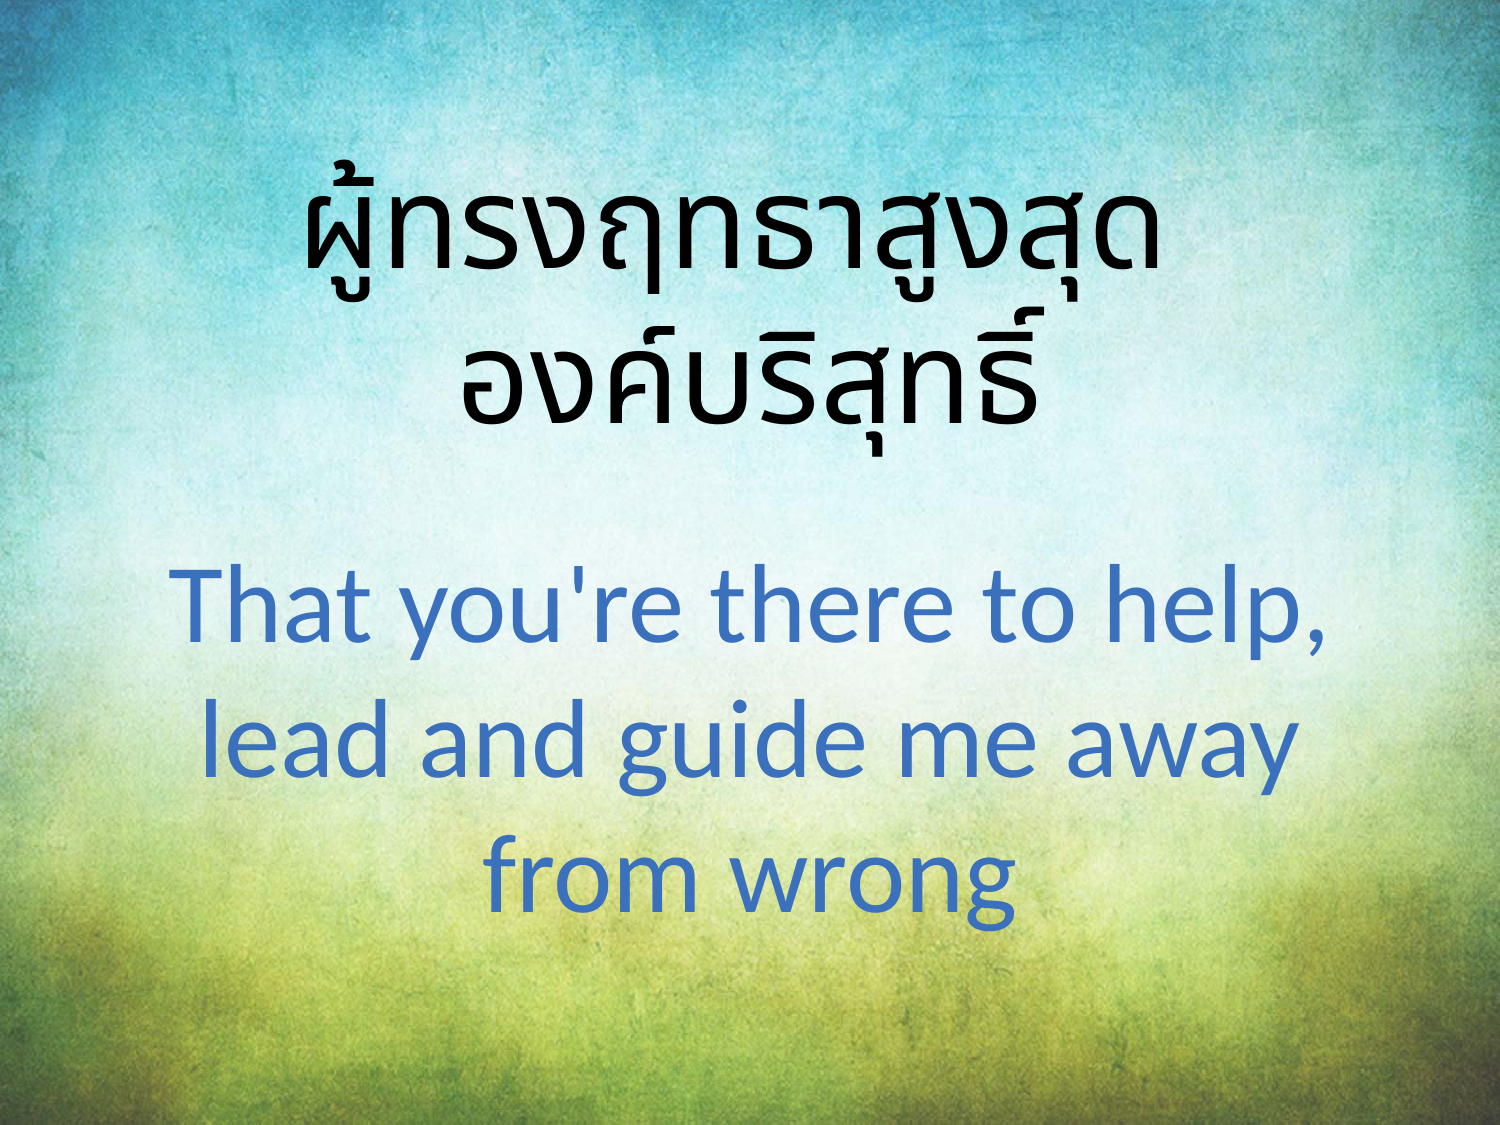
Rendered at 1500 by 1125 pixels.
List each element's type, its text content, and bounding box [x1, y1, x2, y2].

text_box ผู้ทรงฤทธาสูงสุด องค์บริสุทธิ์ [112, 131, 1388, 457]
text_box That you're there to help, lead and guide me away from wrong [112, 522, 1388, 942]
